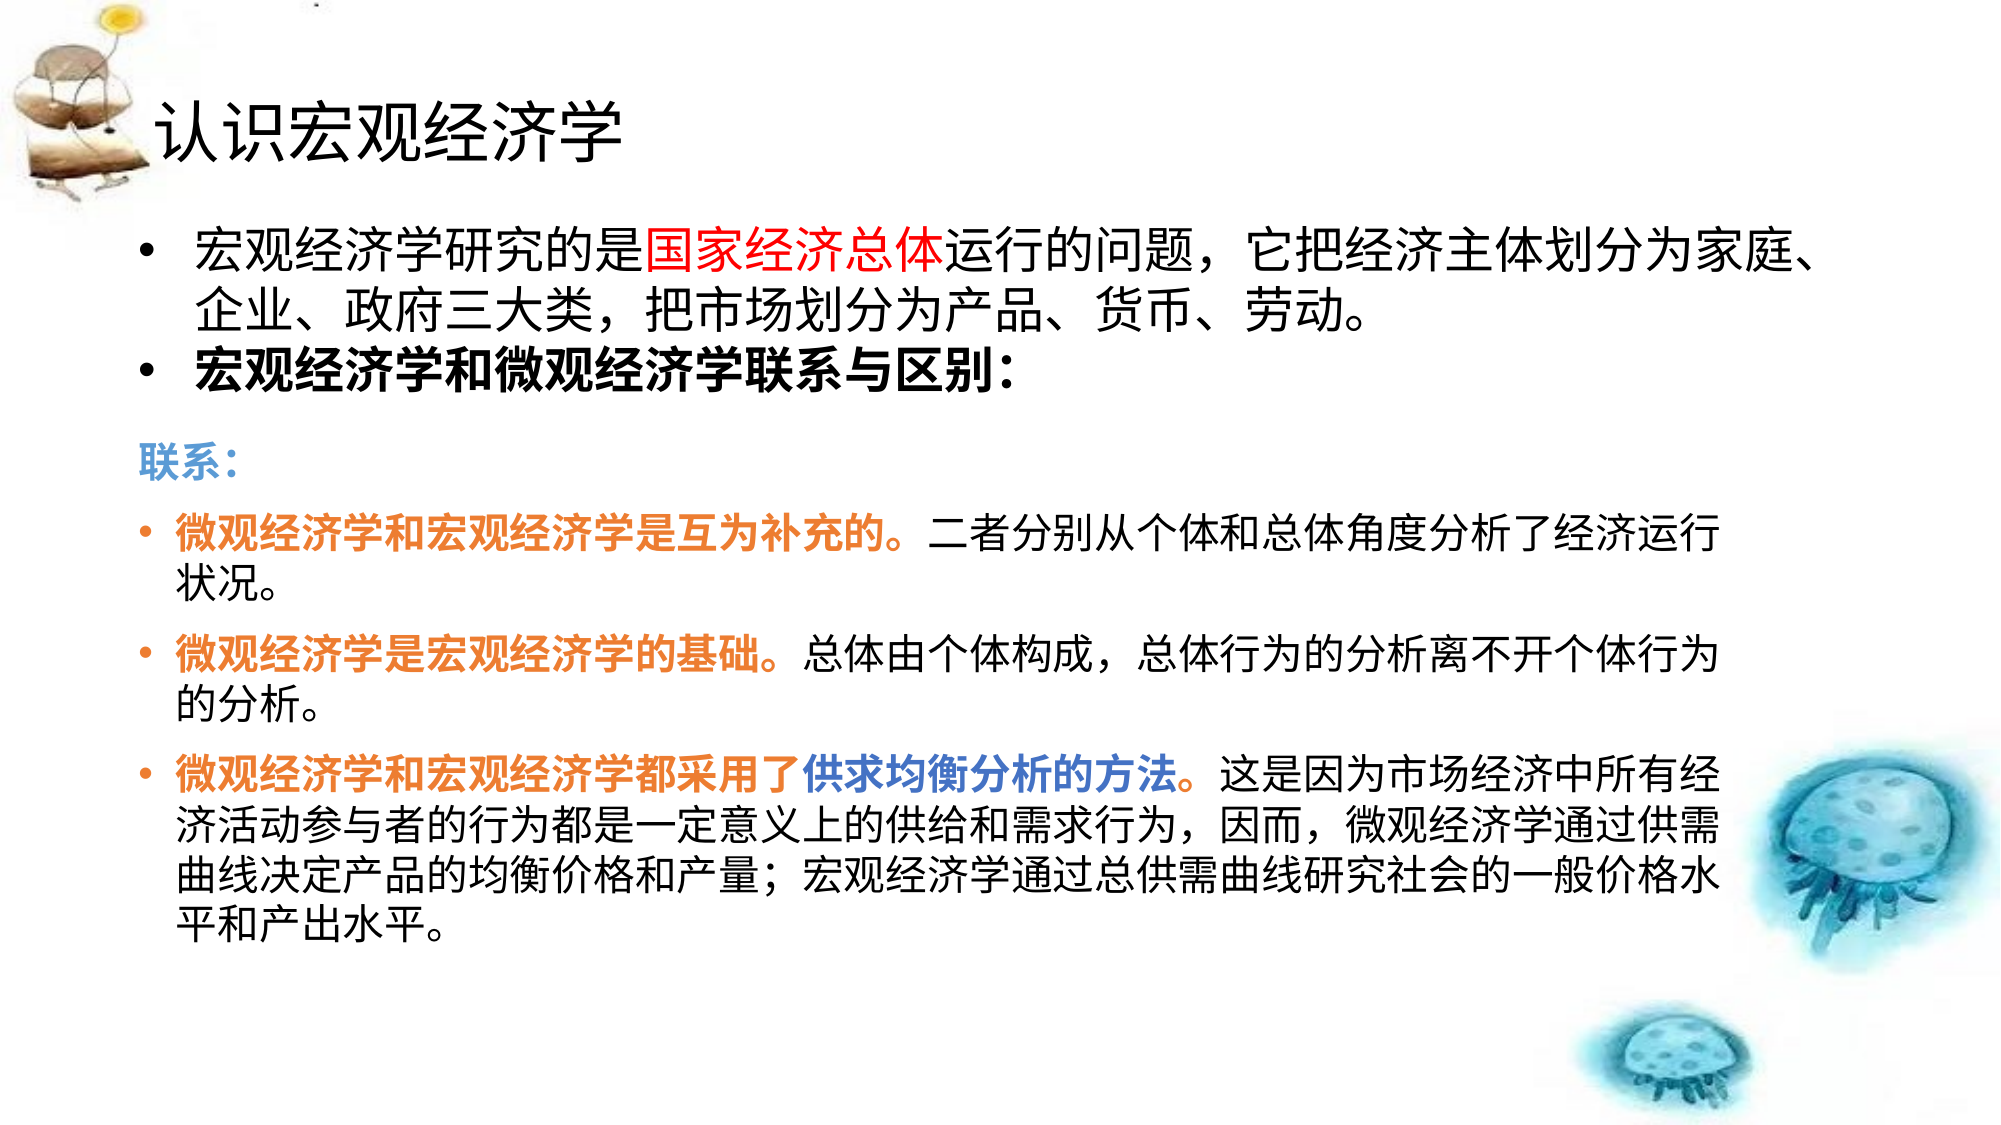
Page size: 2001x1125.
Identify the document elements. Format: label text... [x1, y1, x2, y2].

list 联系： 微观经济学和宏观经济学是互为补充的。二者分别从个体和总体角度分析了经济运行状况。 微观经济学是宏观经济学的基础。总体由个体构成，总体行为的分析离不开个体行为的分析。 微观经济学和宏观经济学都采用了供求均衡分析的方法。这是因为市场经济中所有经济活动参与者的行为都是一定意义上的供给和需求行为，因而，微观经济学通过供需曲线决定产品的均衡价格和产量；宏观经济学通过总供需曲线研究社会的一般价格水平和产出水平。 [123, 457, 1761, 914]
text_box 宏观经济学研究的是国家经济总体运行的问题，它把经济主体划分为家庭、企业、政府三大类，把市场划分为产品、货币、劳动。 宏观经济学和微观经济学联系与区别： [123, 211, 1845, 457]
picture [0, 0, 2001, 1125]
title 认识宏观经济学 [137, 91, 1863, 180]
